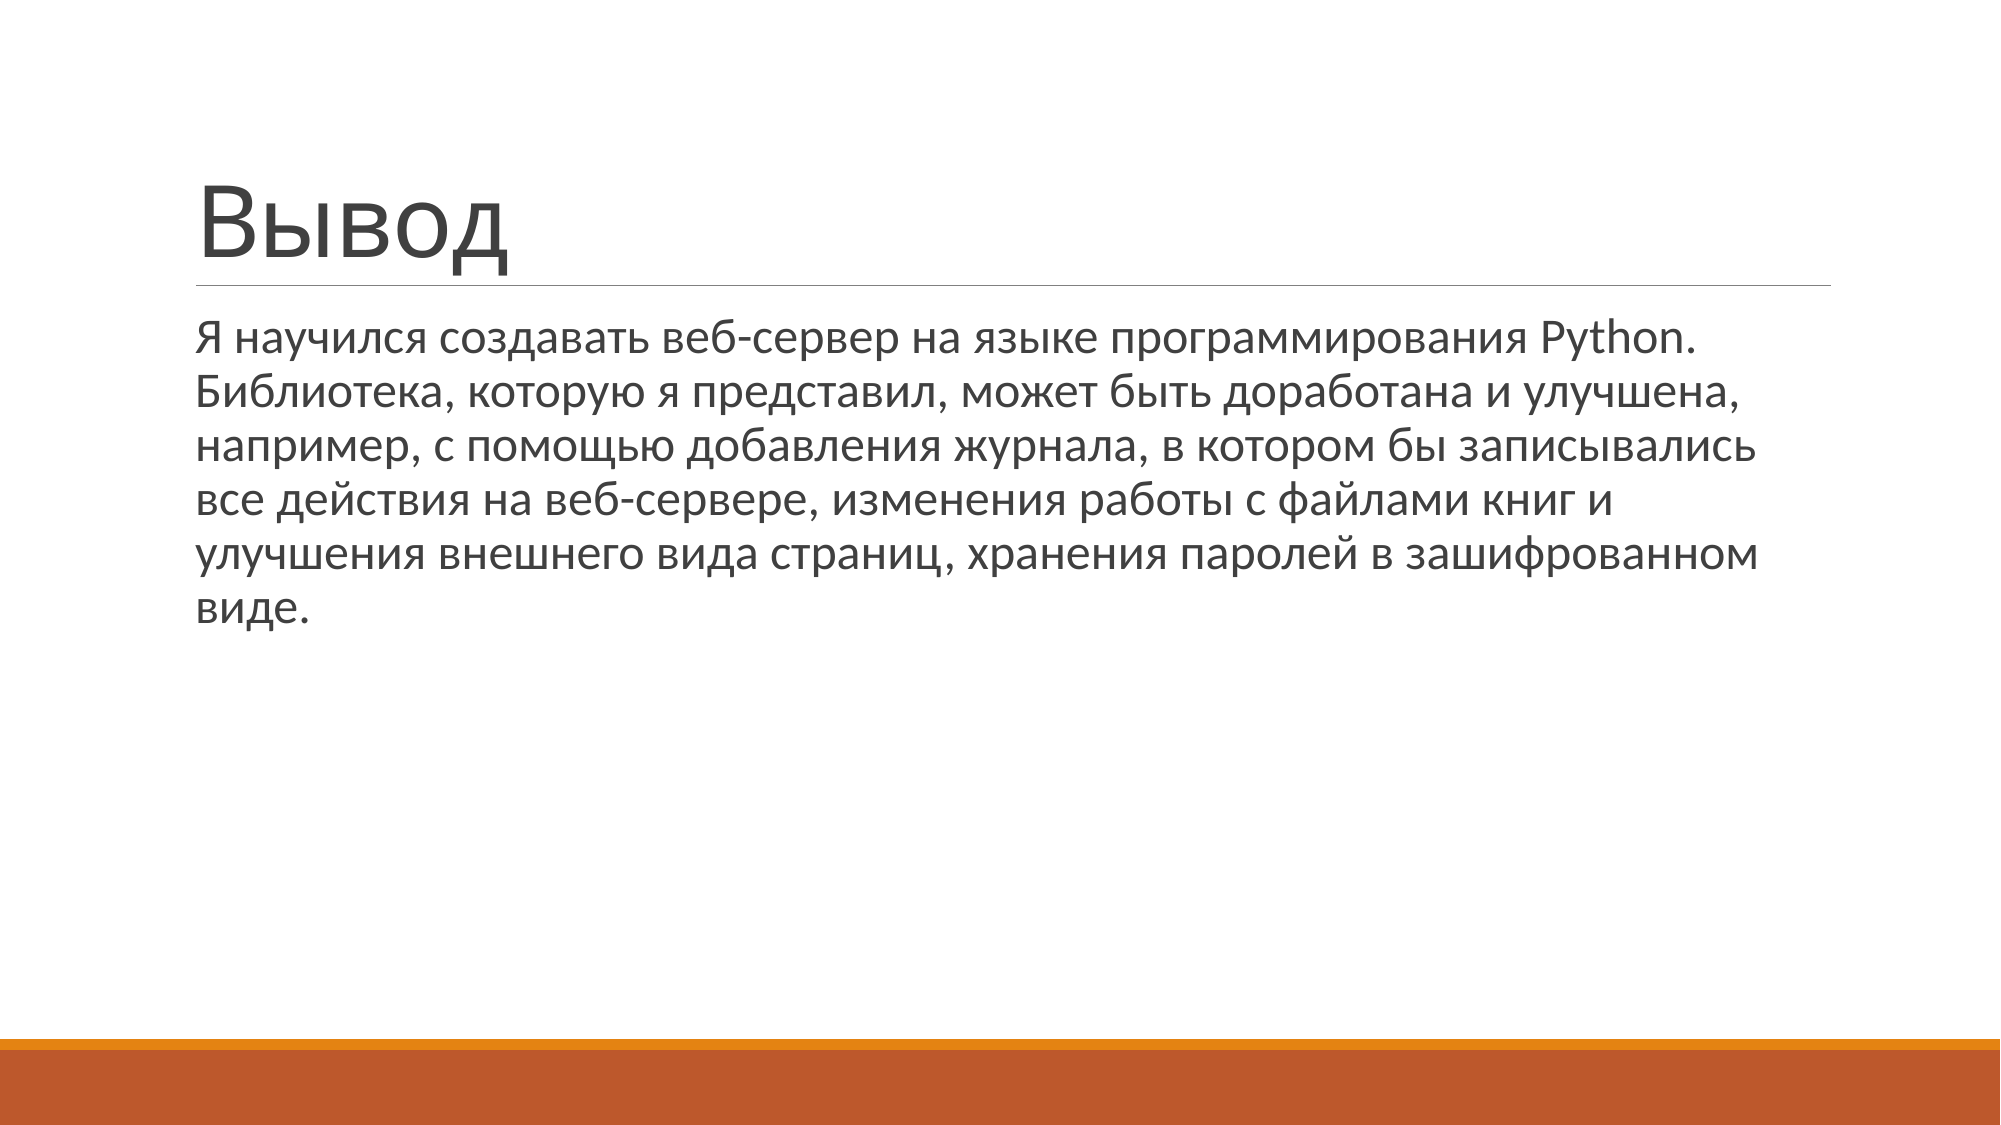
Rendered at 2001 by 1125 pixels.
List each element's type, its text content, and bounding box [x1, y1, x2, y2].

title Вывод [180, 47, 1830, 285]
list Я научился создавать веб-сервер на языке программирования Python. Библиотека, которую я представил, может быть доработана и улучшена, например, с помощью добавления журнала, в котором бы записывались все действия на веб-сервере, изменения работы с файлами книг и улучшения внешнего вида страниц, хранения паролей в зашифрованном виде. [180, 302, 1830, 963]
